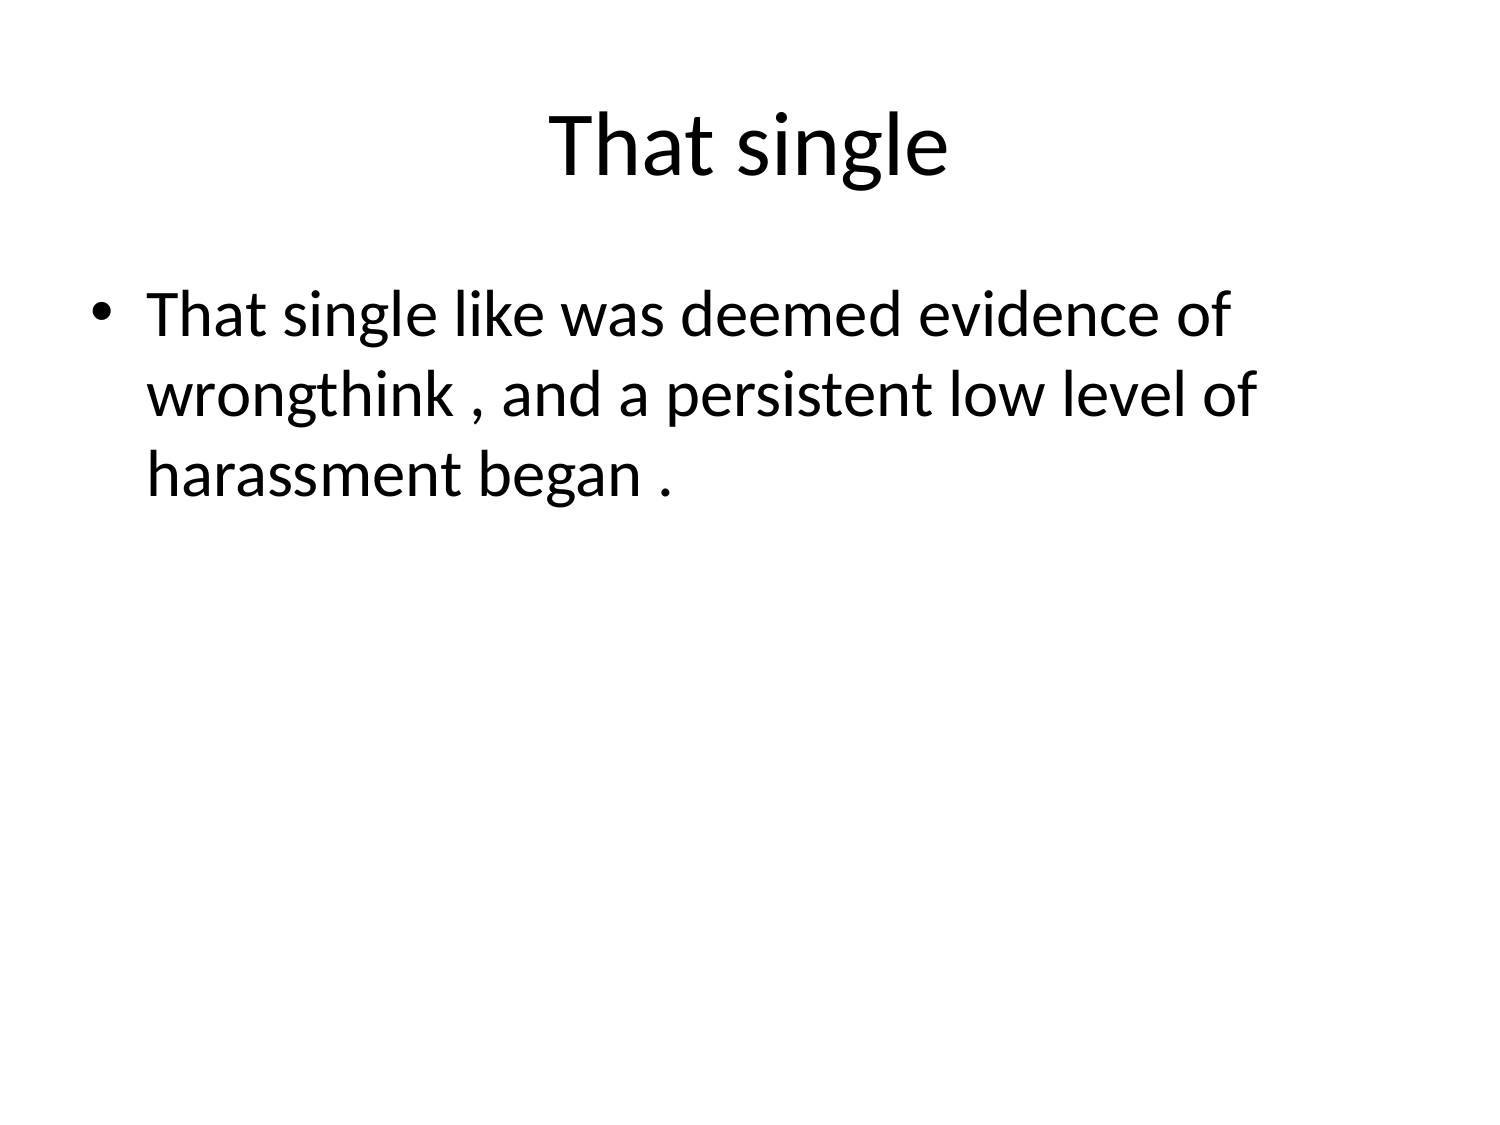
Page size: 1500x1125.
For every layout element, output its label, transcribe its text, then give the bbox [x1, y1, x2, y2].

list That single like was deemed evidence of wrongthink , and a persistent low level of harassment began . [75, 262, 1425, 1005]
title That single [75, 45, 1425, 233]
